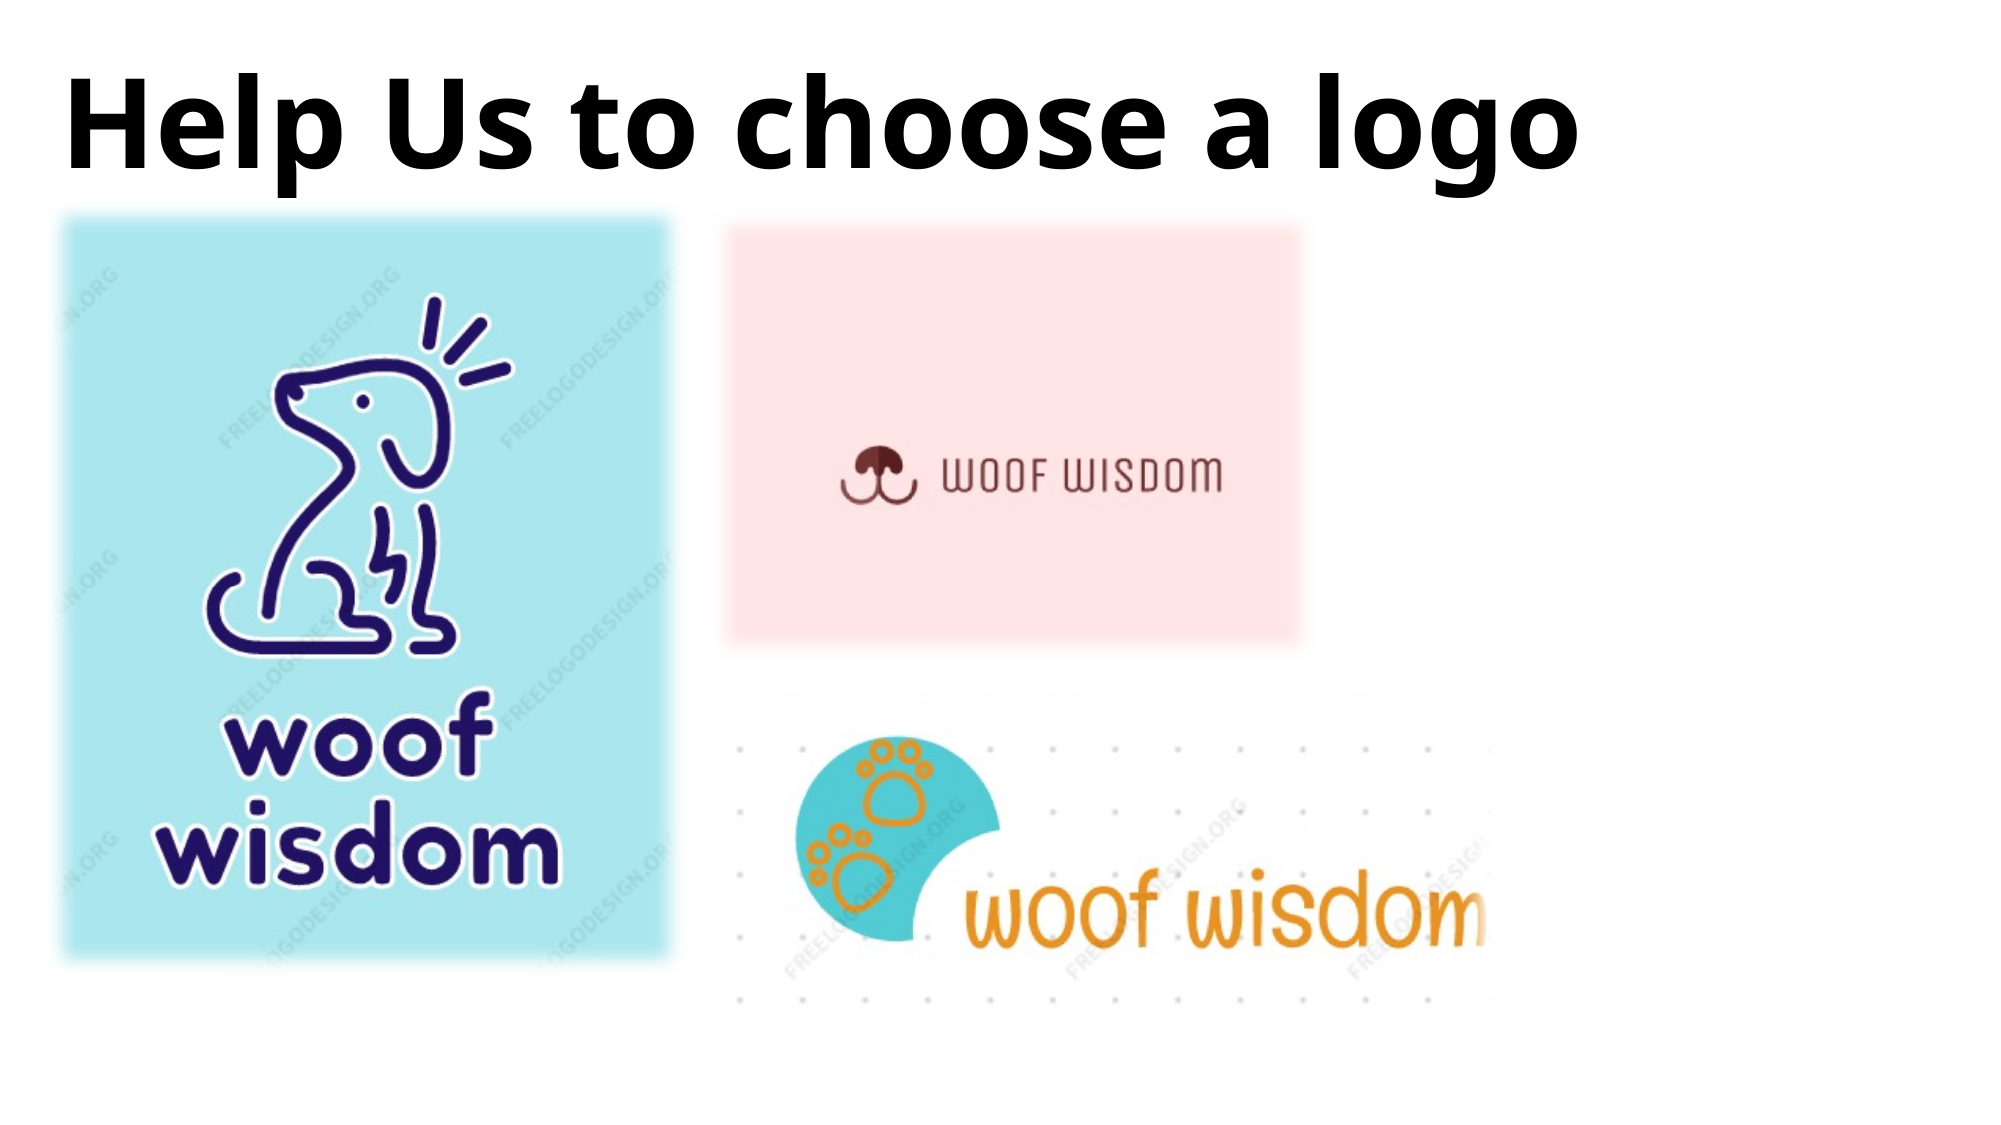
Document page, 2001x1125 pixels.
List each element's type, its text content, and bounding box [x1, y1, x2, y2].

title Help Us to choose a logo [45, 19, 1771, 237]
picture [708, 207, 1321, 662]
picture [708, 690, 1495, 1046]
picture [45, 199, 686, 975]
